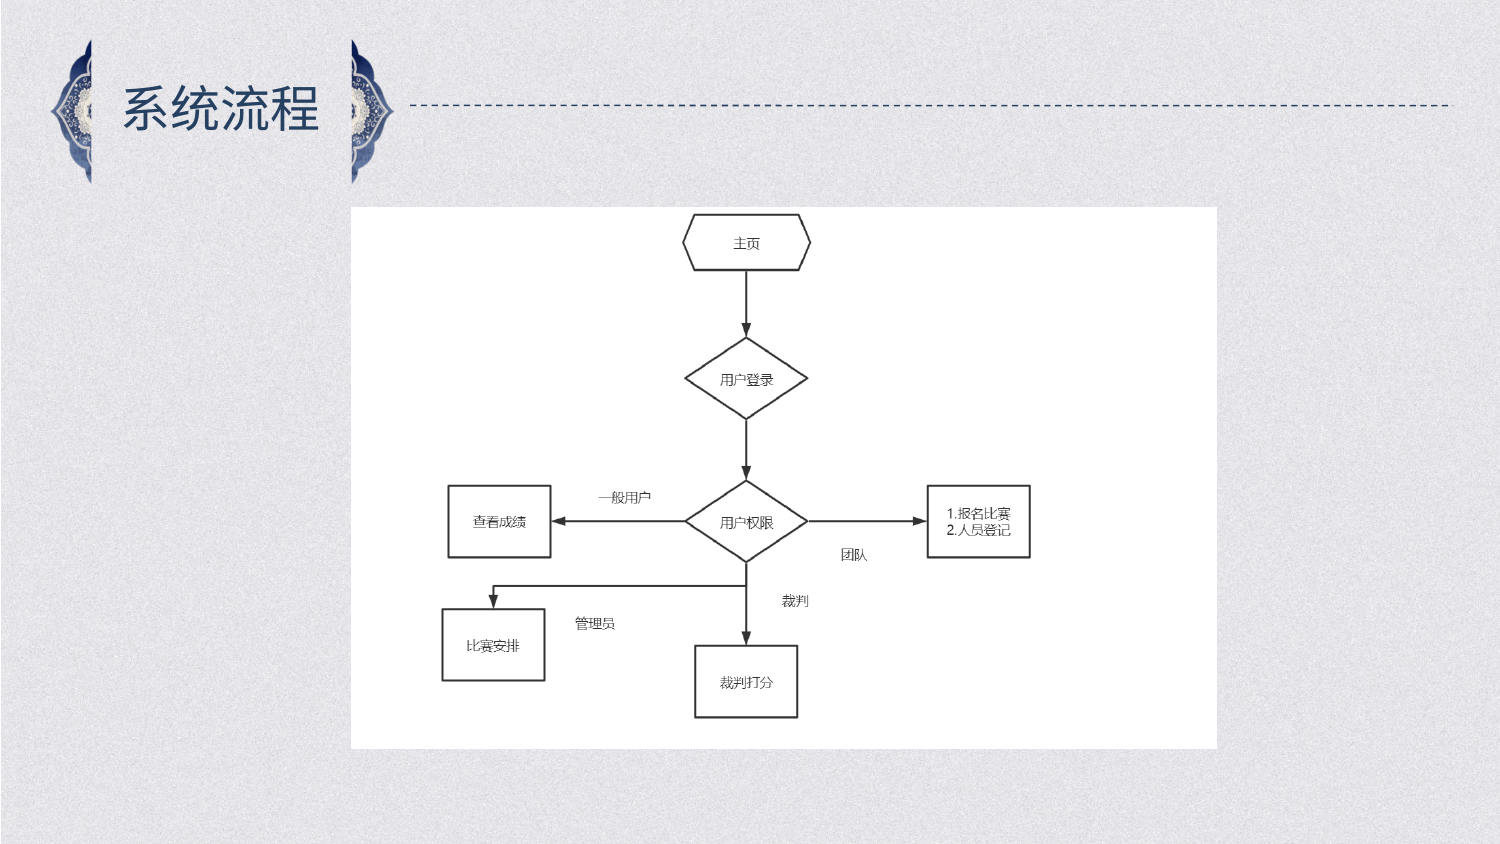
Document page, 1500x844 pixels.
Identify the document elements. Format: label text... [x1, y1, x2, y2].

text_box 系统流程 [105, 70, 336, 145]
picture [0, 1, 1500, 844]
